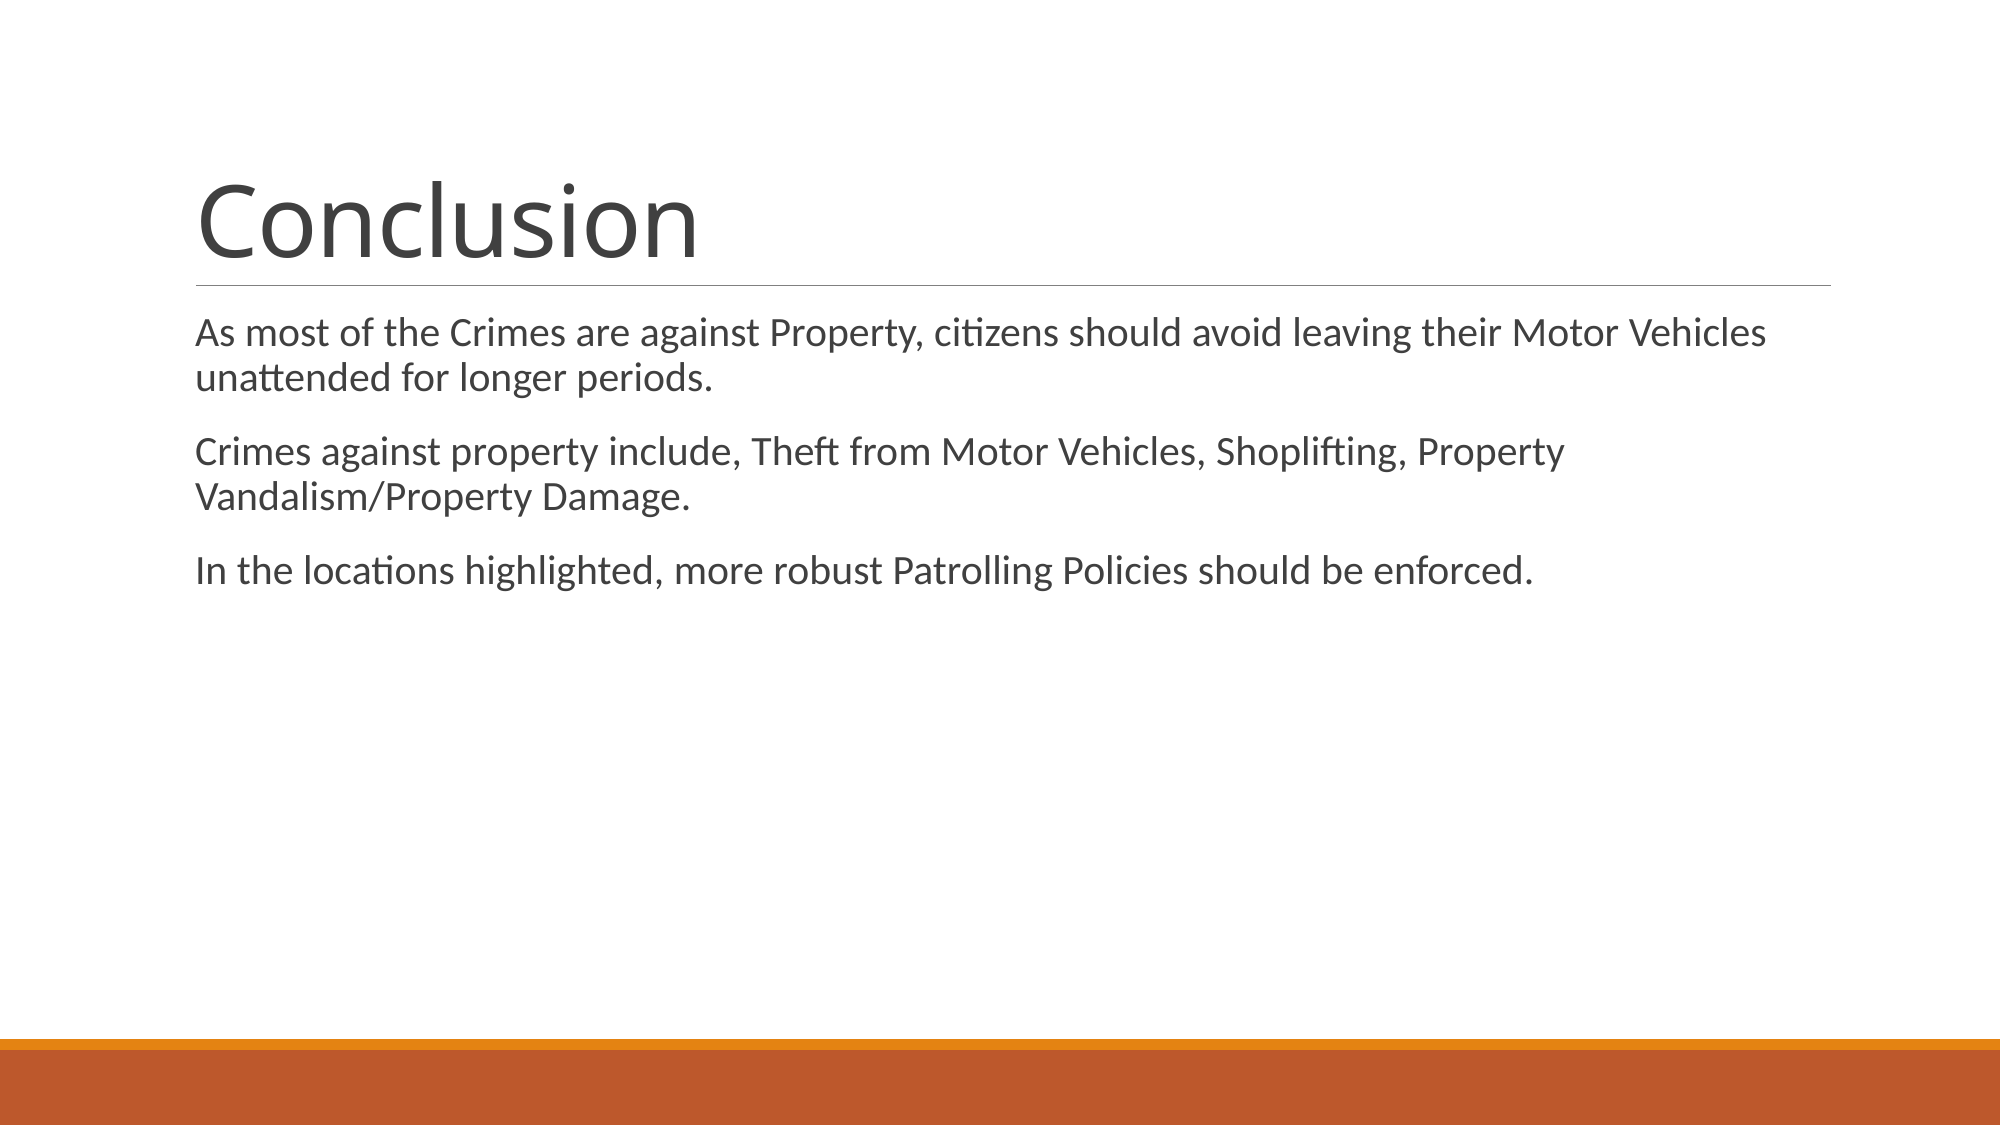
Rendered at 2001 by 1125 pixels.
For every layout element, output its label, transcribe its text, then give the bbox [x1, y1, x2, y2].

list As most of the Crimes are against Property, citizens should avoid leaving their Motor Vehicles unattended for longer periods. Crimes against property include, Theft from Motor Vehicles, Shoplifting, Property Vandalism/Property Damage. In the locations highlighted, more robust Patrolling Policies should be enforced. [180, 302, 1830, 963]
title Conclusion [180, 47, 1830, 285]
